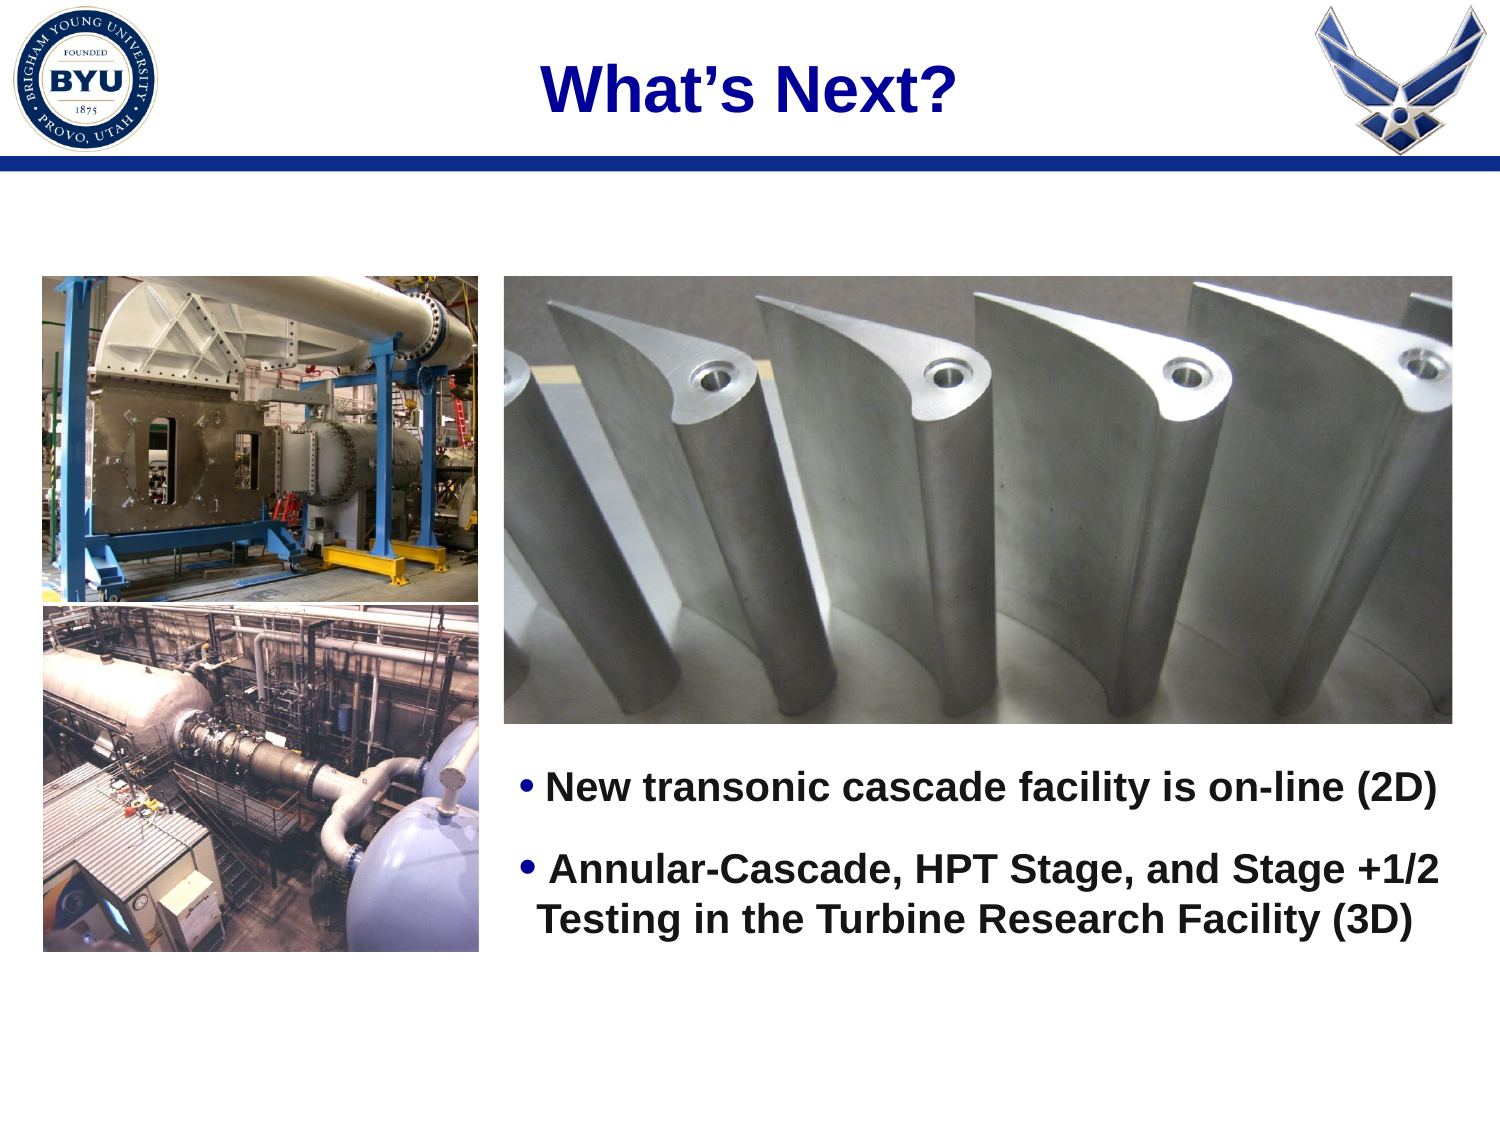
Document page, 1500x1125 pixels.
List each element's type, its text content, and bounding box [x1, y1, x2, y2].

picture [13, 6, 158, 152]
text_box New transonic cascade facility is on-line (2D) Annular-Cascade, HPT Stage, and Stage +1/2 Testing in the Turbine Research Facility (3D) [503, 752, 1459, 949]
text_box What’s Next? [231, 37, 1268, 126]
picture [503, 275, 1453, 725]
picture [1304, 0, 1500, 160]
picture [43, 605, 480, 952]
picture [42, 275, 478, 603]
